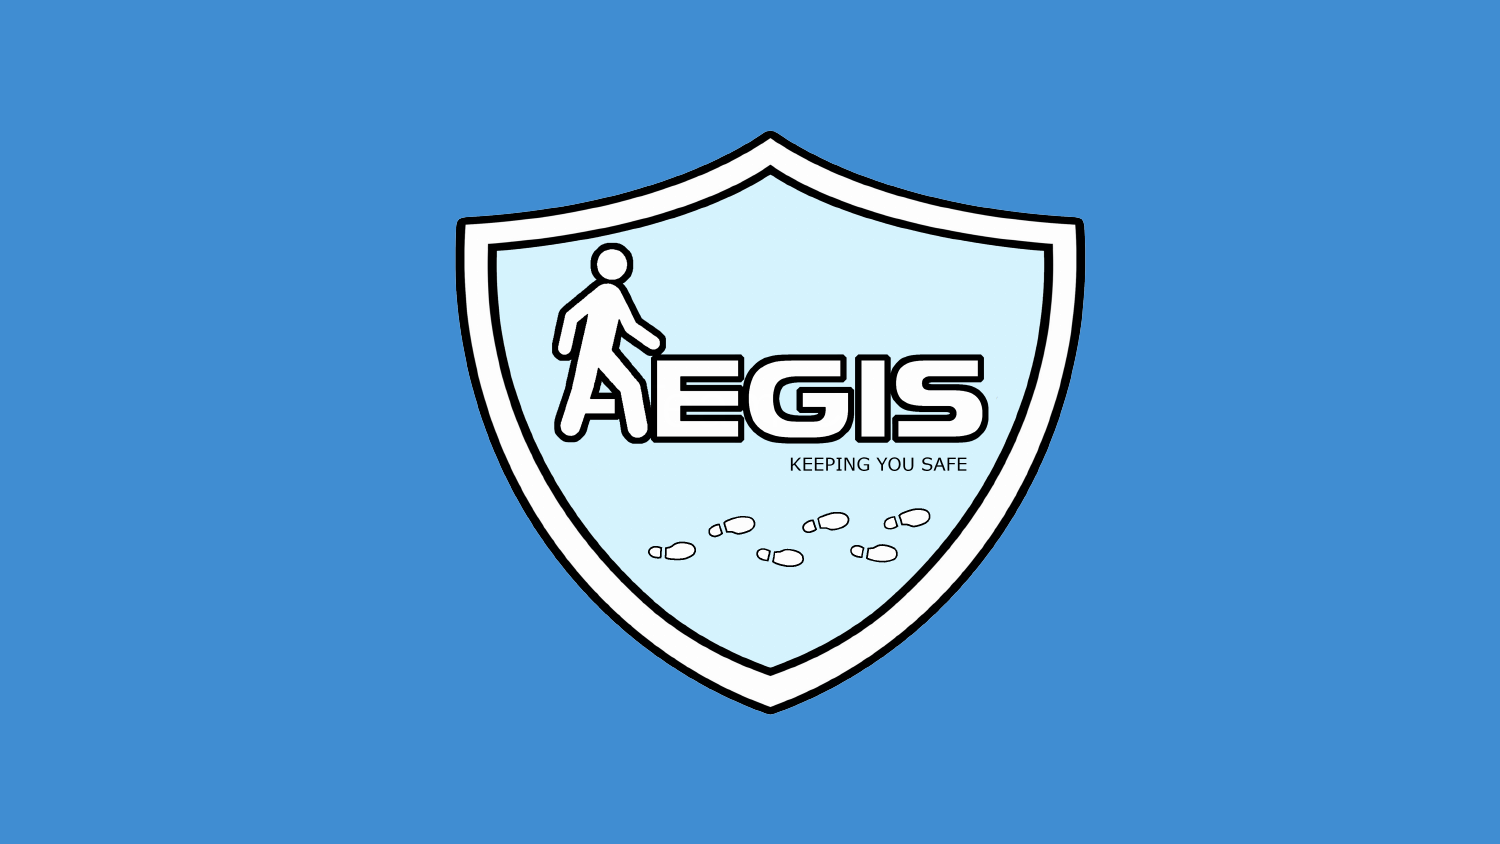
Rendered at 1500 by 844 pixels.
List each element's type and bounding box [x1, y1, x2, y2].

picture [444, 111, 1105, 733]
